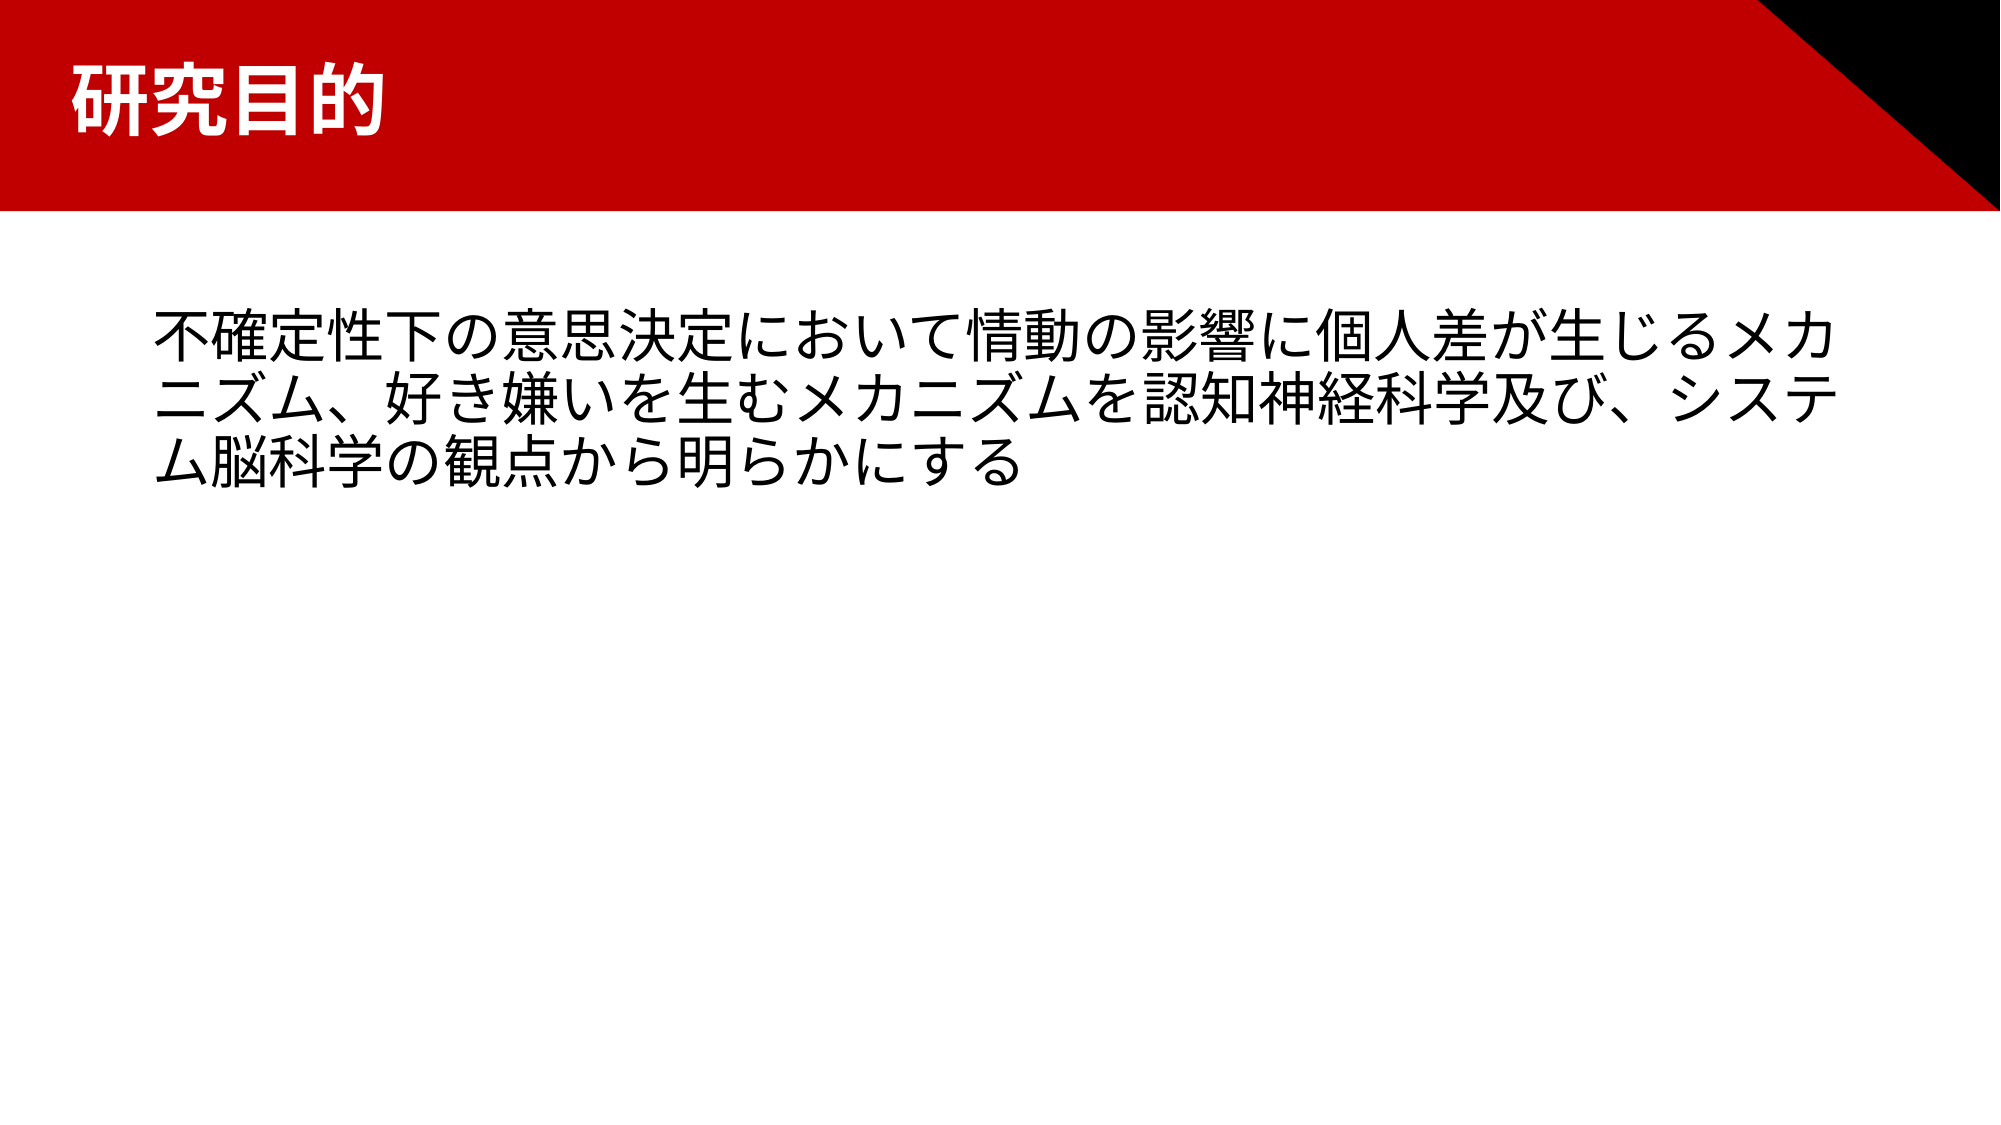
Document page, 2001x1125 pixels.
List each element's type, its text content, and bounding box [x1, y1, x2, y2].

text_box 不確定性下の意思決定において情動の影響に個人差が生じるメカニズム、好き嫌いを生むメカニズムを認知神経科学及び、システム脳科学の観点から明らかにする [137, 299, 1863, 1014]
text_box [0, 0, 2000, 212]
